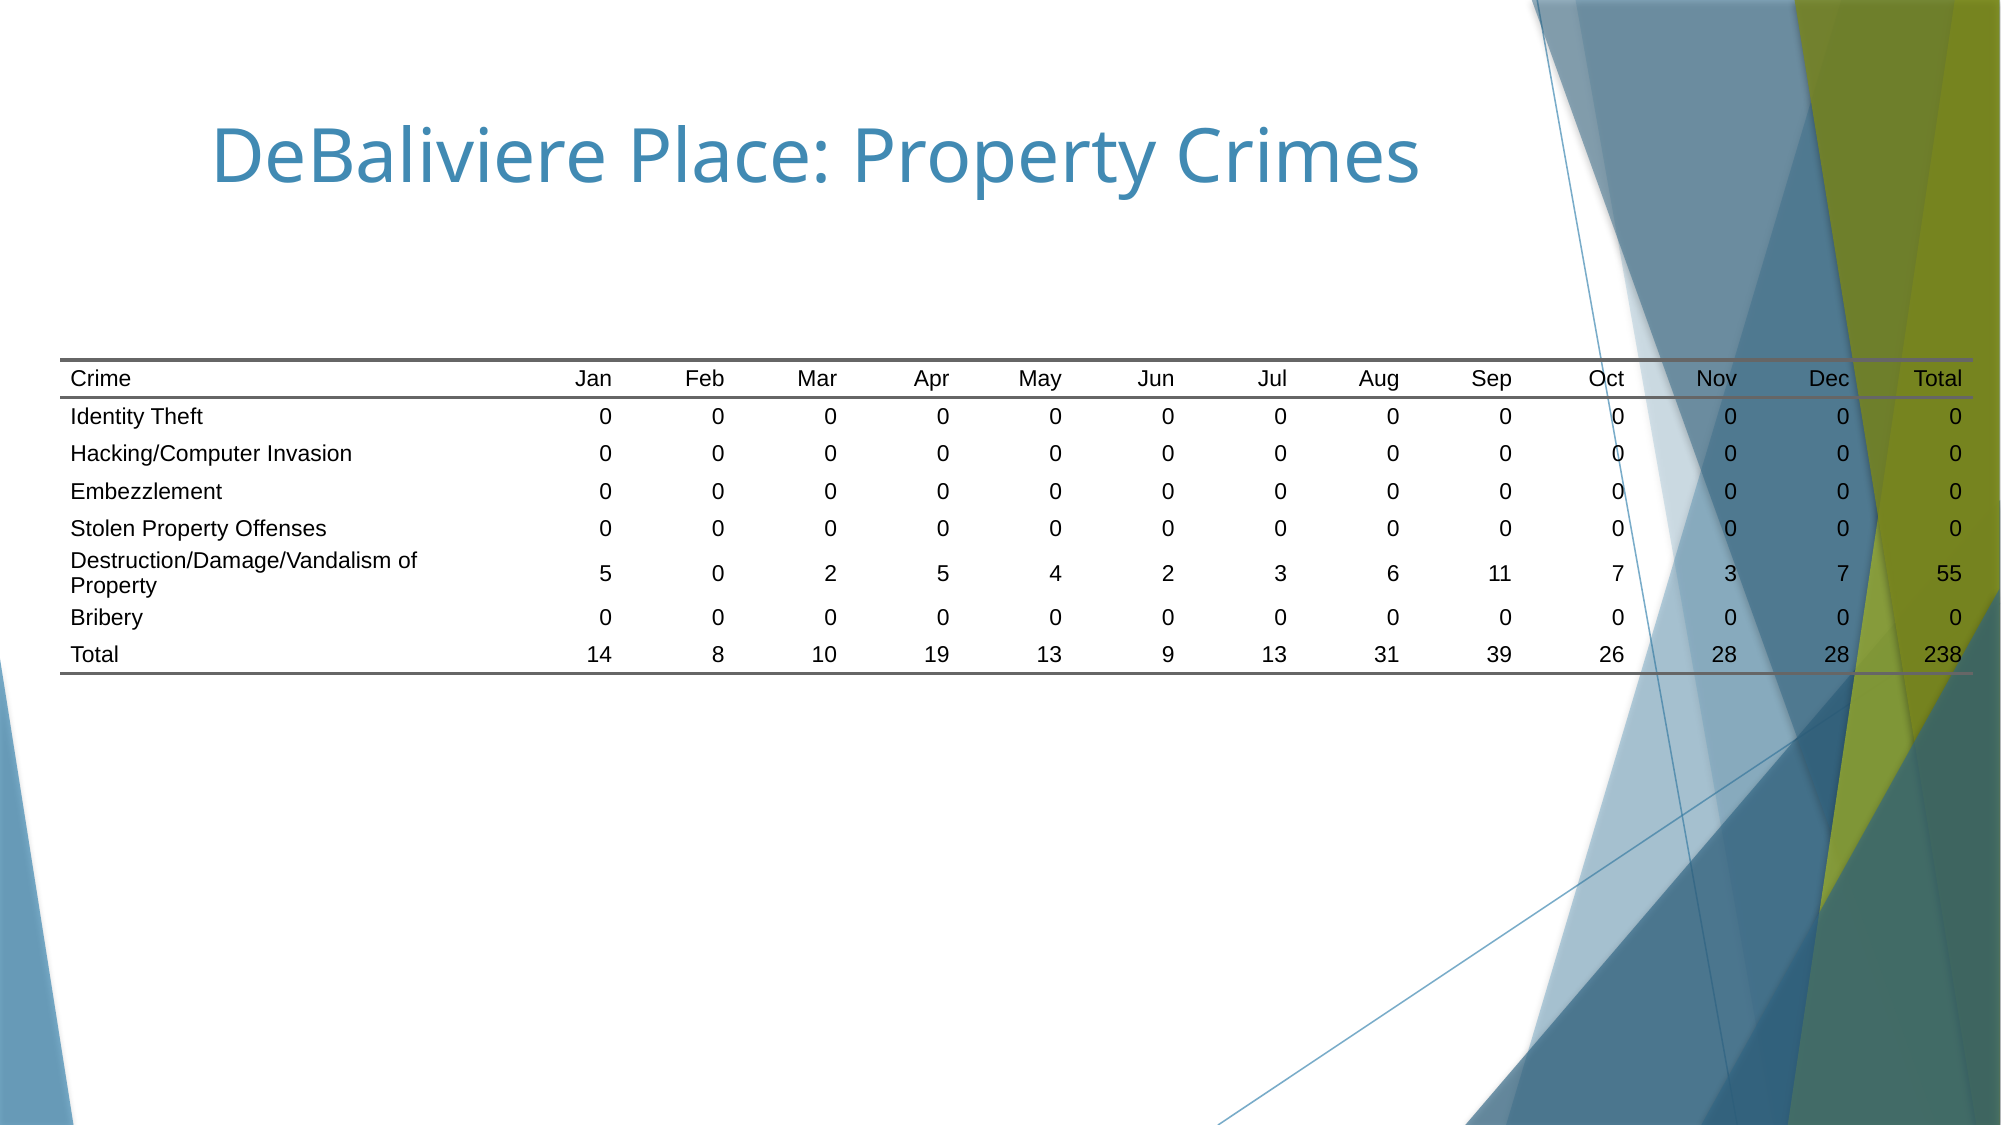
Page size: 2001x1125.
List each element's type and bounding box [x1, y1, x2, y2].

table_header [60, 362, 1973, 396]
title [111, 99, 1522, 317]
table_cell [60, 399, 1973, 672]
